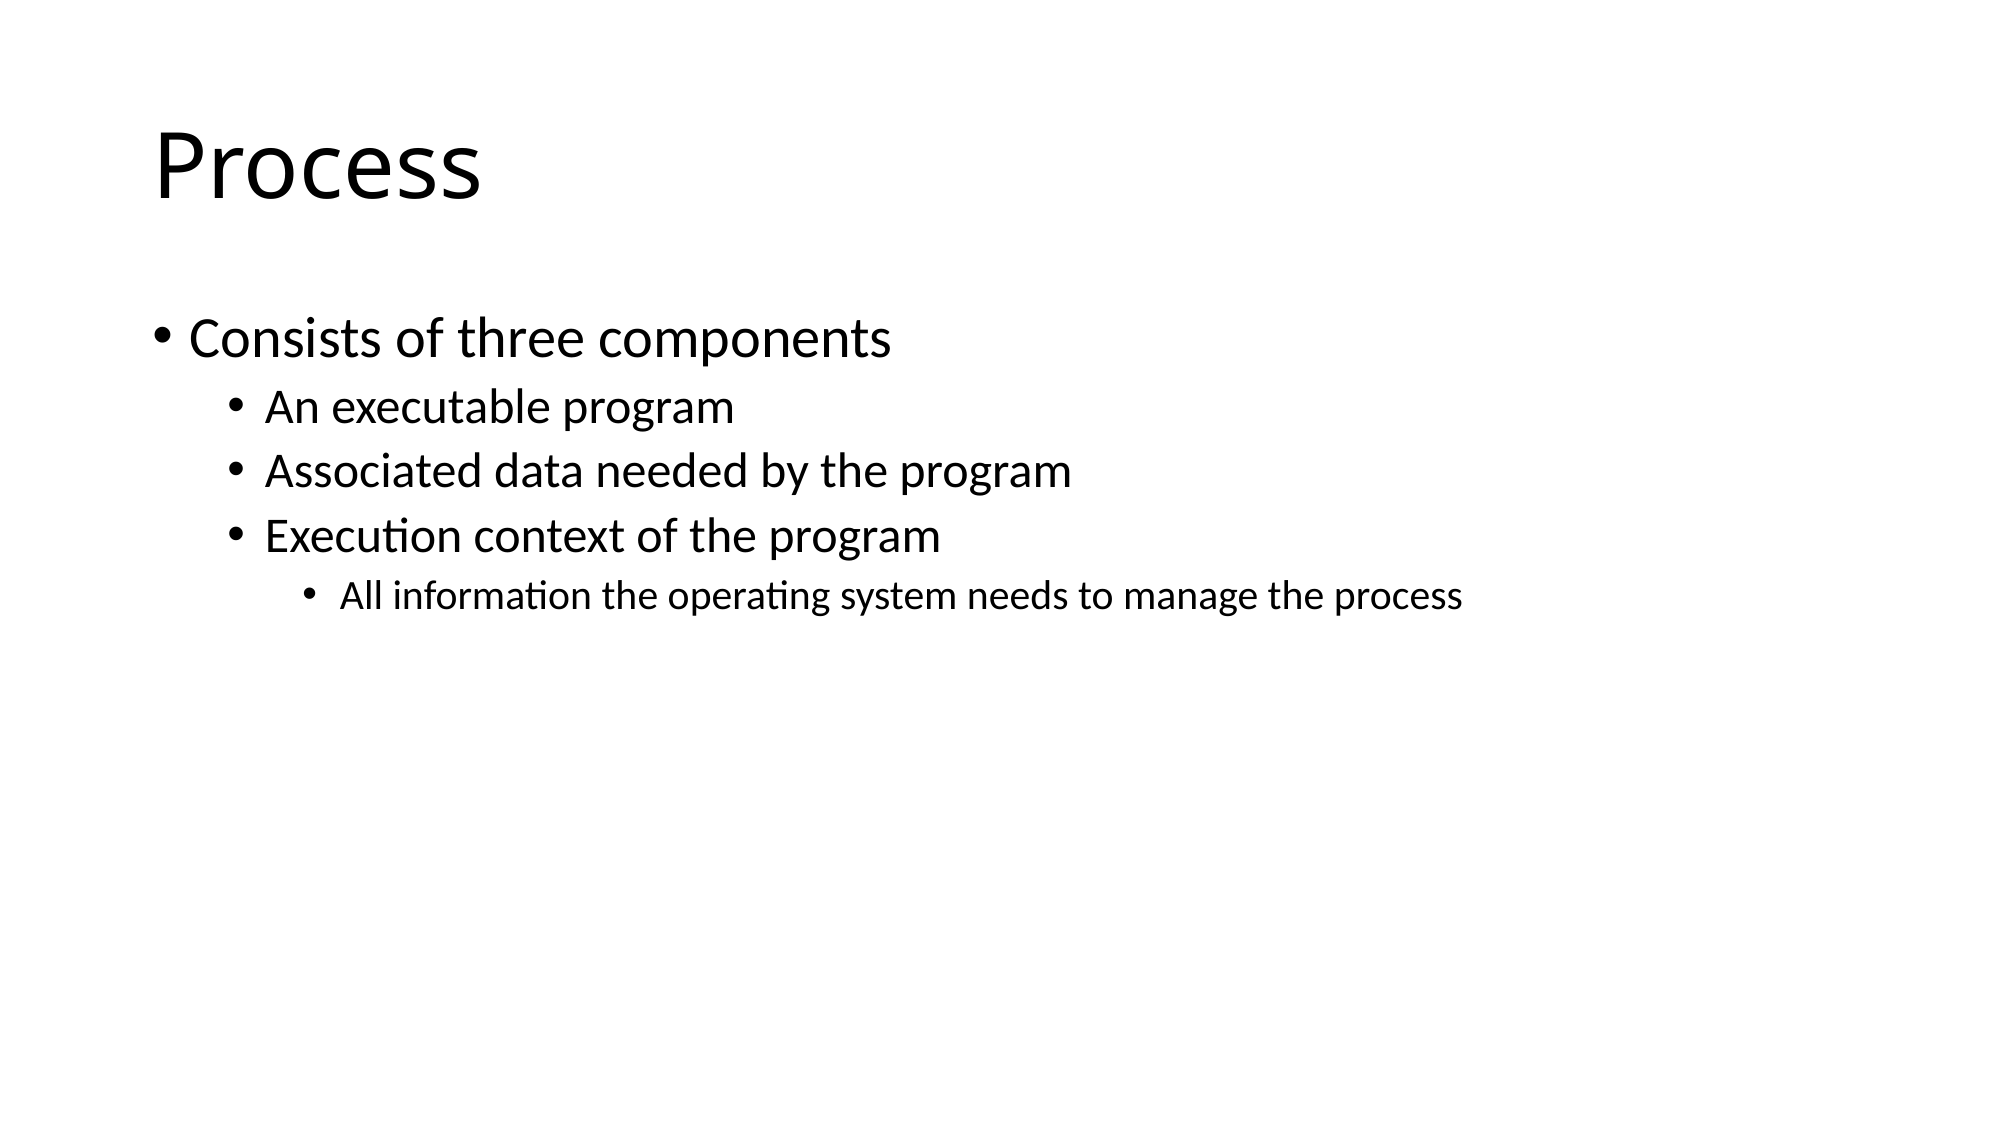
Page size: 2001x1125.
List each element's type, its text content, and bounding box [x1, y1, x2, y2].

list Consists of three components An executable program Associated data needed by the program Execution context of the program All information the operating system needs to manage the process [137, 299, 1863, 1014]
title Process [137, 59, 1863, 278]
